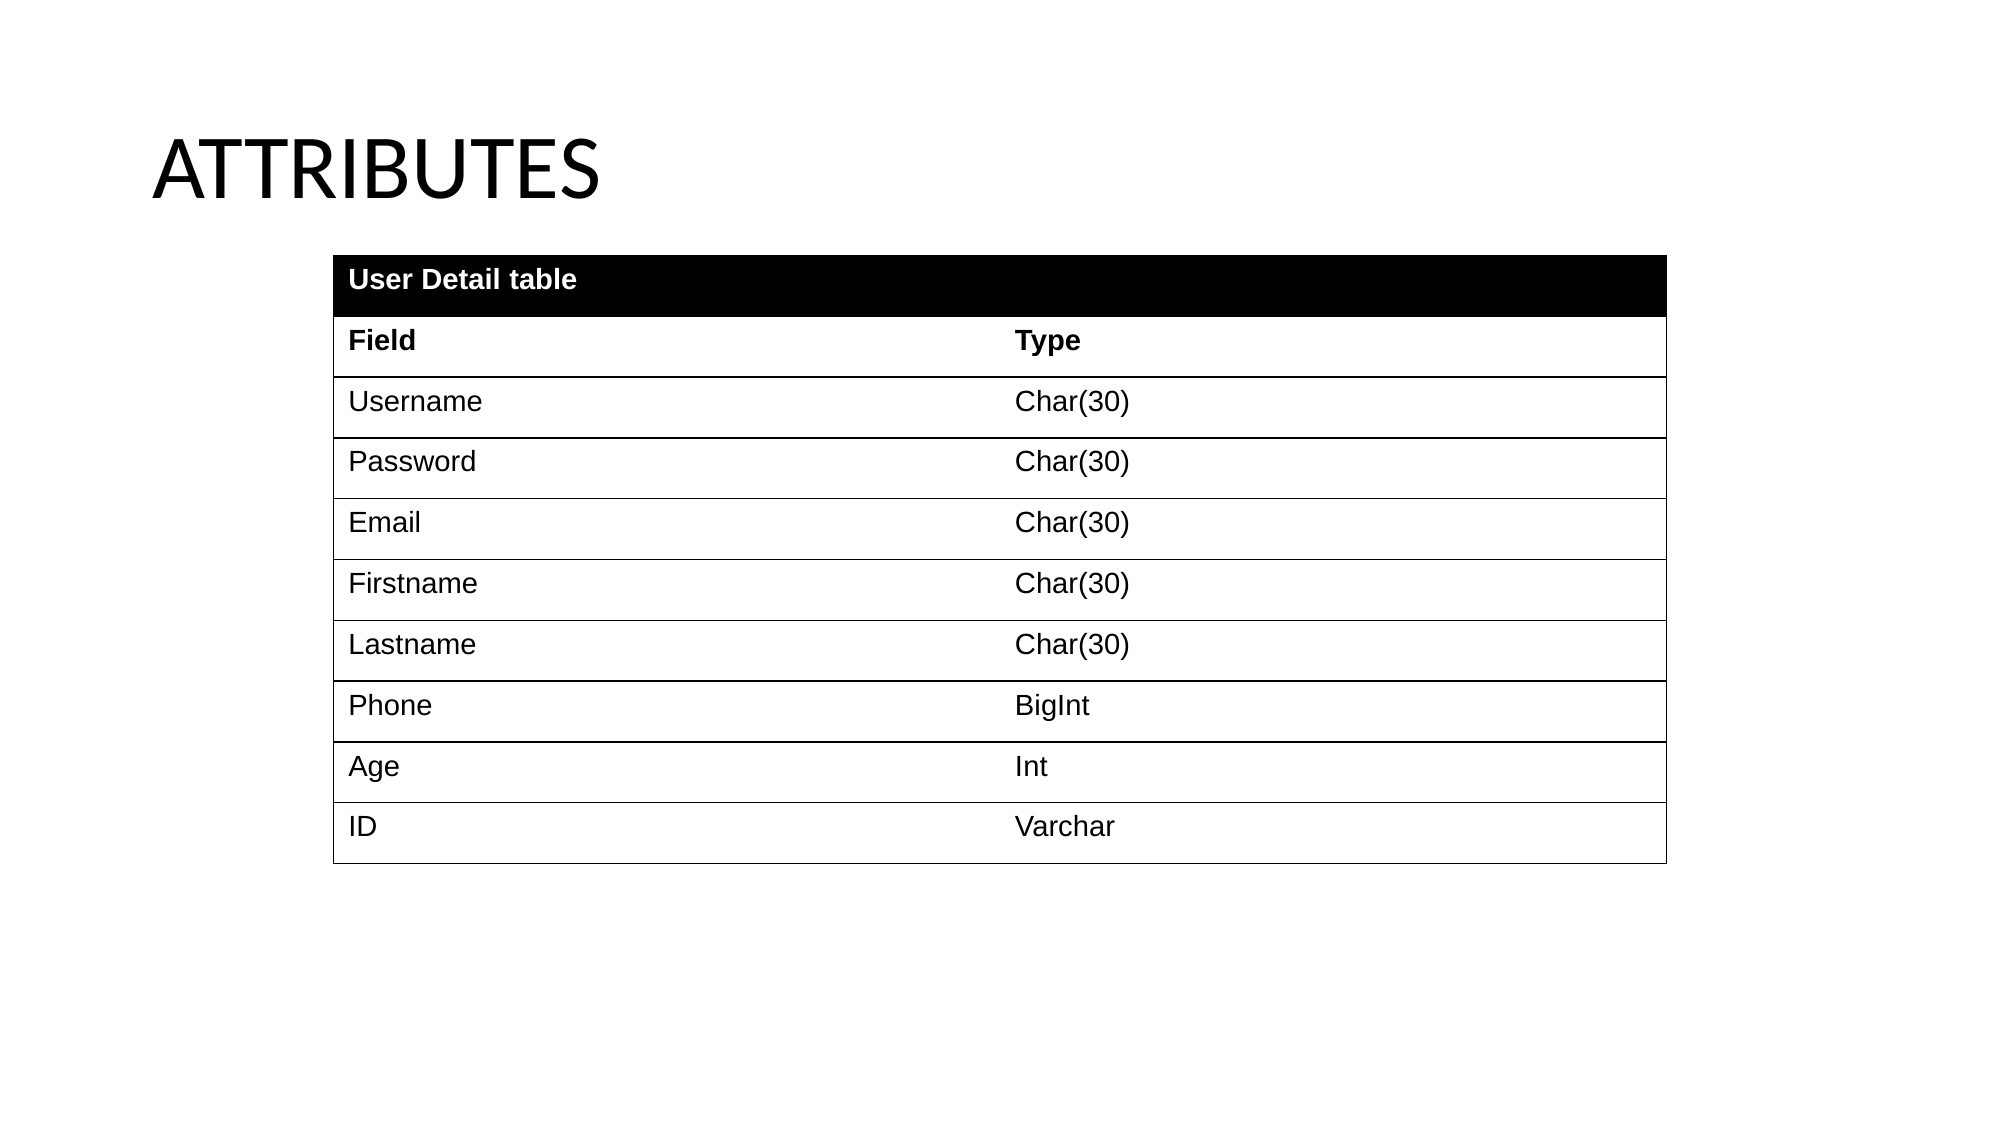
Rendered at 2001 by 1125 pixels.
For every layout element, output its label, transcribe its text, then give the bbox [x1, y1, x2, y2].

table_cell Firstname [334, 560, 1000, 620]
table_cell Char(30) [1000, 499, 1666, 559]
table_cell Field [334, 317, 1000, 376]
table_cell Password [334, 439, 1000, 498]
table_cell Char(30) [1000, 560, 1666, 620]
text_box ATTRIBUTES [137, 59, 1863, 278]
table_cell Char(30) [1000, 621, 1666, 680]
table_cell Char(30) [1000, 378, 1666, 437]
table_cell Lastname [334, 621, 1000, 680]
table_cell ID [334, 803, 1000, 863]
table_cell BigInt [1000, 682, 1666, 741]
table_header User Detail table [334, 256, 1666, 316]
table_cell Email [334, 499, 1000, 559]
table_cell Varchar [1000, 803, 1666, 863]
table_cell Username [334, 378, 1000, 437]
table_cell Char(30) [1000, 439, 1666, 498]
table_cell Age [334, 743, 1000, 802]
table_cell Phone [334, 682, 1000, 741]
table_cell Type [1000, 317, 1666, 376]
table_cell Int [1000, 743, 1666, 802]
